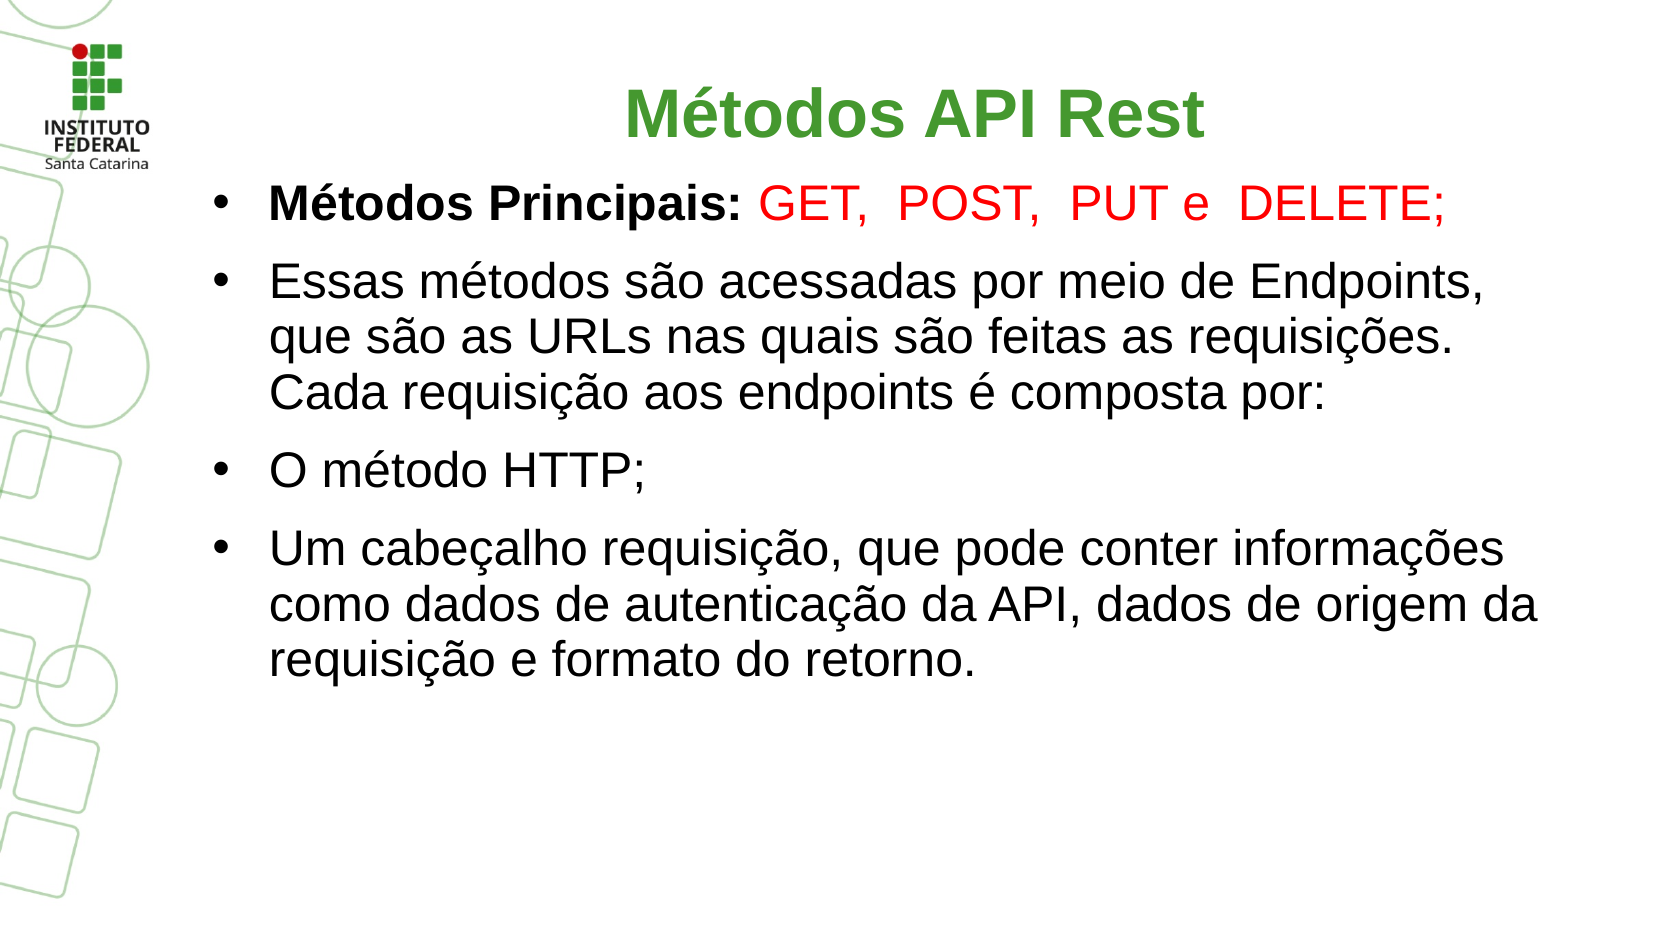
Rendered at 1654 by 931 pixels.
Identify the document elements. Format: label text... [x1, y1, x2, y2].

title Métodos API Rest [259, 36, 1571, 171]
list Métodos Principais: GET, POST, PUT e DELETE; Essas métodos são acessadas por meio de Endpoints, que são as URLs nas quais são feitas as requisições. Cada requisição aos endpoints é composta por: O método HTTP; Um cabeçalho requisição, que pode conter informações como dados de autenticação da API, dados de origem da requisição e formato do retorno. [212, 171, 1571, 848]
picture [0, 0, 1317, 930]
